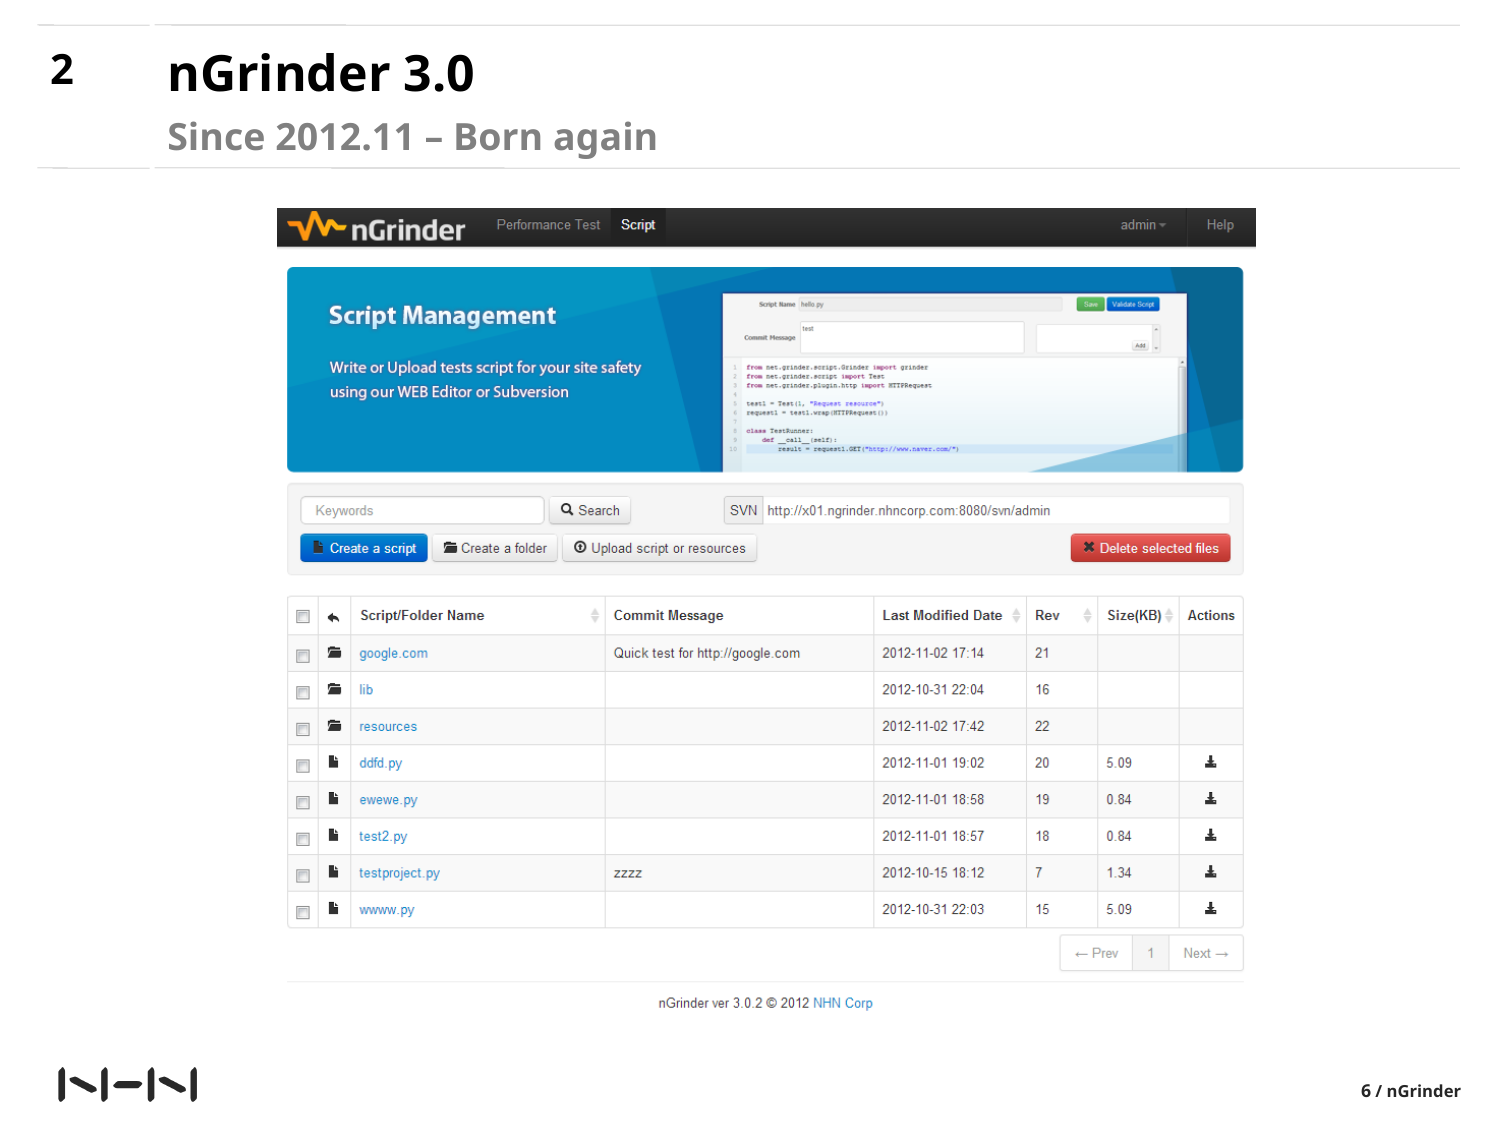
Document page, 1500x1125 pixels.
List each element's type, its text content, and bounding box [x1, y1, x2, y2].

list 2 [35, 35, 172, 106]
list Since 2012.11 – Born again [152, 105, 1306, 164]
title nGrinder 3.0 [172, 35, 1425, 108]
picture [277, 207, 1256, 1024]
list 2 [58, 1067, 197, 1102]
